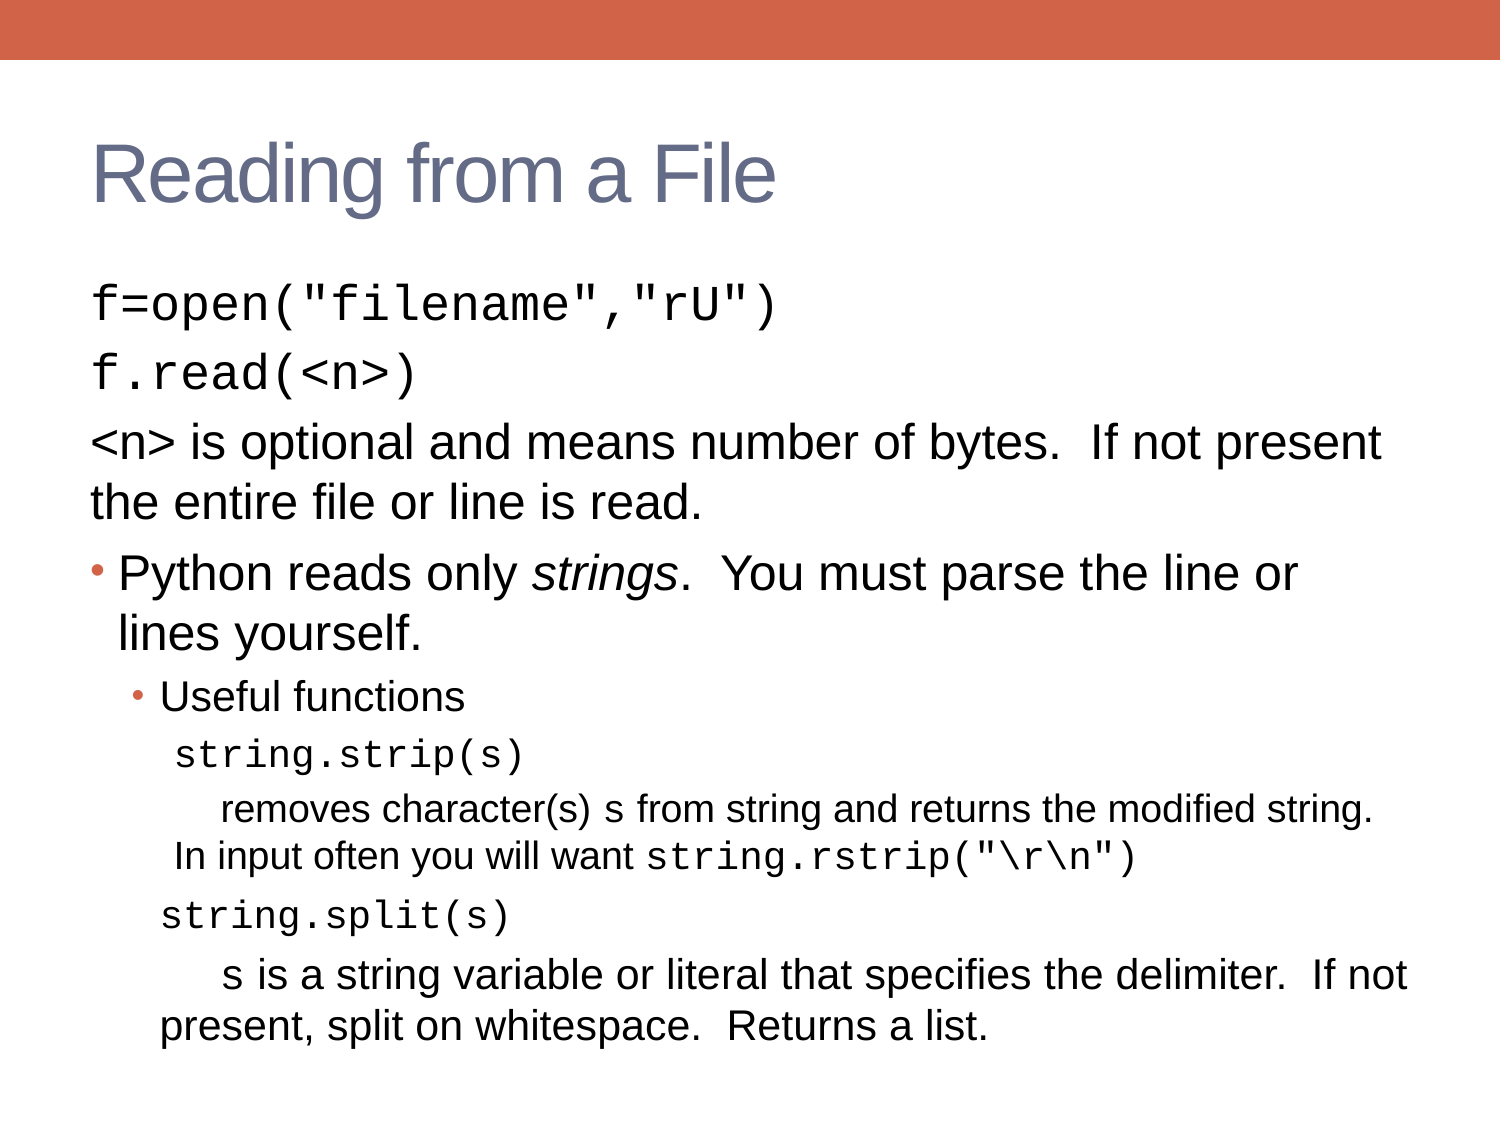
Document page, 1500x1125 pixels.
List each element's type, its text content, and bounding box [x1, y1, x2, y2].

list f=open("filename","rU") f.read(<n>) <n> is optional and means number of bytes. If not present the entire file or line is read. Python reads only strings. You must parse the line or lines yourself. Useful functions string.strip(s) removes character(s) s from string and returns the modified string. In input often you will want string.rstrip("\r\n") string.split(s) s is a string variable or literal that specifies the delimiter. If not present, split on whitespace. Returns a list. [75, 262, 1425, 1063]
title Reading from a File [75, 87, 1425, 250]
